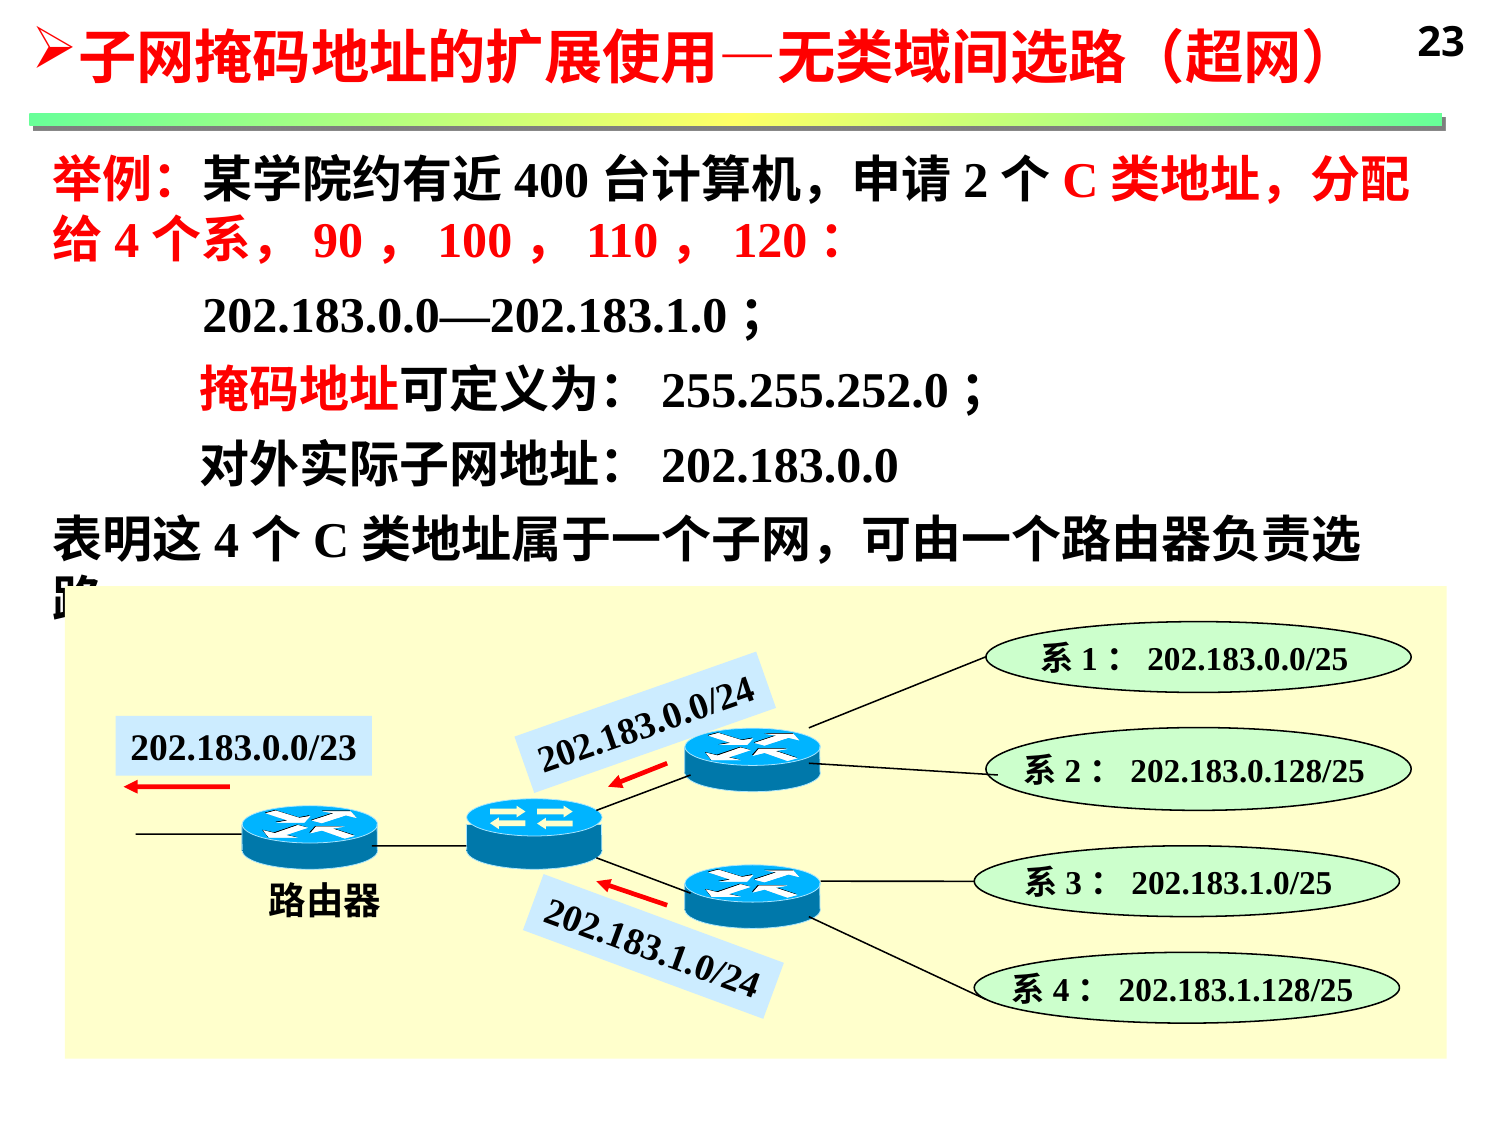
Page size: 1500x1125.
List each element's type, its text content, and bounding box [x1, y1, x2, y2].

text_box 子网掩码地址的扩展使用—无类域间选路（超网） [16, 12, 1388, 98]
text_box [64, 585, 1447, 1059]
text_box 23 [1402, 7, 1492, 72]
text_box [29, 113, 1442, 126]
text_box 举例：某学院约有近400台计算机，申请2个C类地址，分配给4个系，90，100，110，120： 202.183.0.0—202.183.1.0； 掩码地址可定义为：255.255.252.0； 对外实际子网地址：202.183.0.0 表明这4个C类地址属于一个子网，可由一个路由器负责选路。 [37, 139, 1438, 635]
